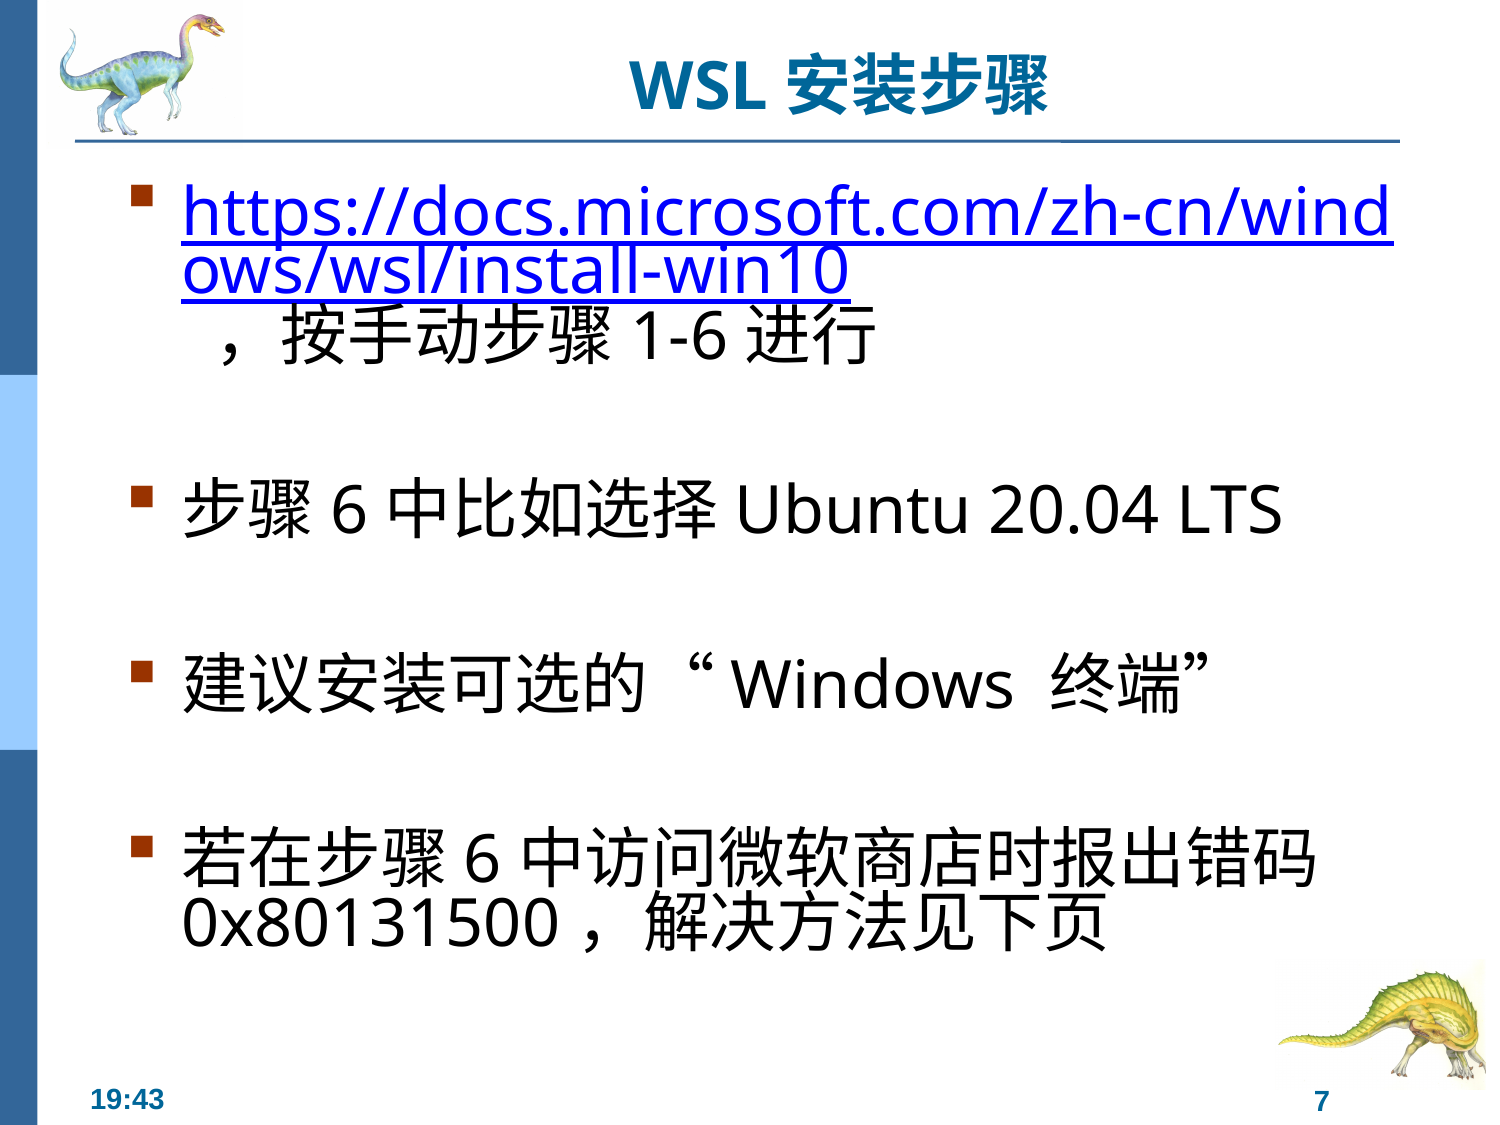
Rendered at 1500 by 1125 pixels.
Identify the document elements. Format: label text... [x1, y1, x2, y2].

text_box [375, 839, 1044, 990]
picture [1275, 959, 1486, 1090]
picture [46, 0, 243, 149]
list https://docs.microsoft.com/zh-cn/windows/wsl/install-win10 ，按手动步骤1-6进行 步骤6中比如选择Ubuntu 20.04 LTS 建议安装可选的“Windows 终端” 若在步骤6中访问微软商店时报出错码0x80131500，解决方法见下页 [110, 170, 1420, 991]
title WSL安装步骤 [208, 36, 1473, 131]
